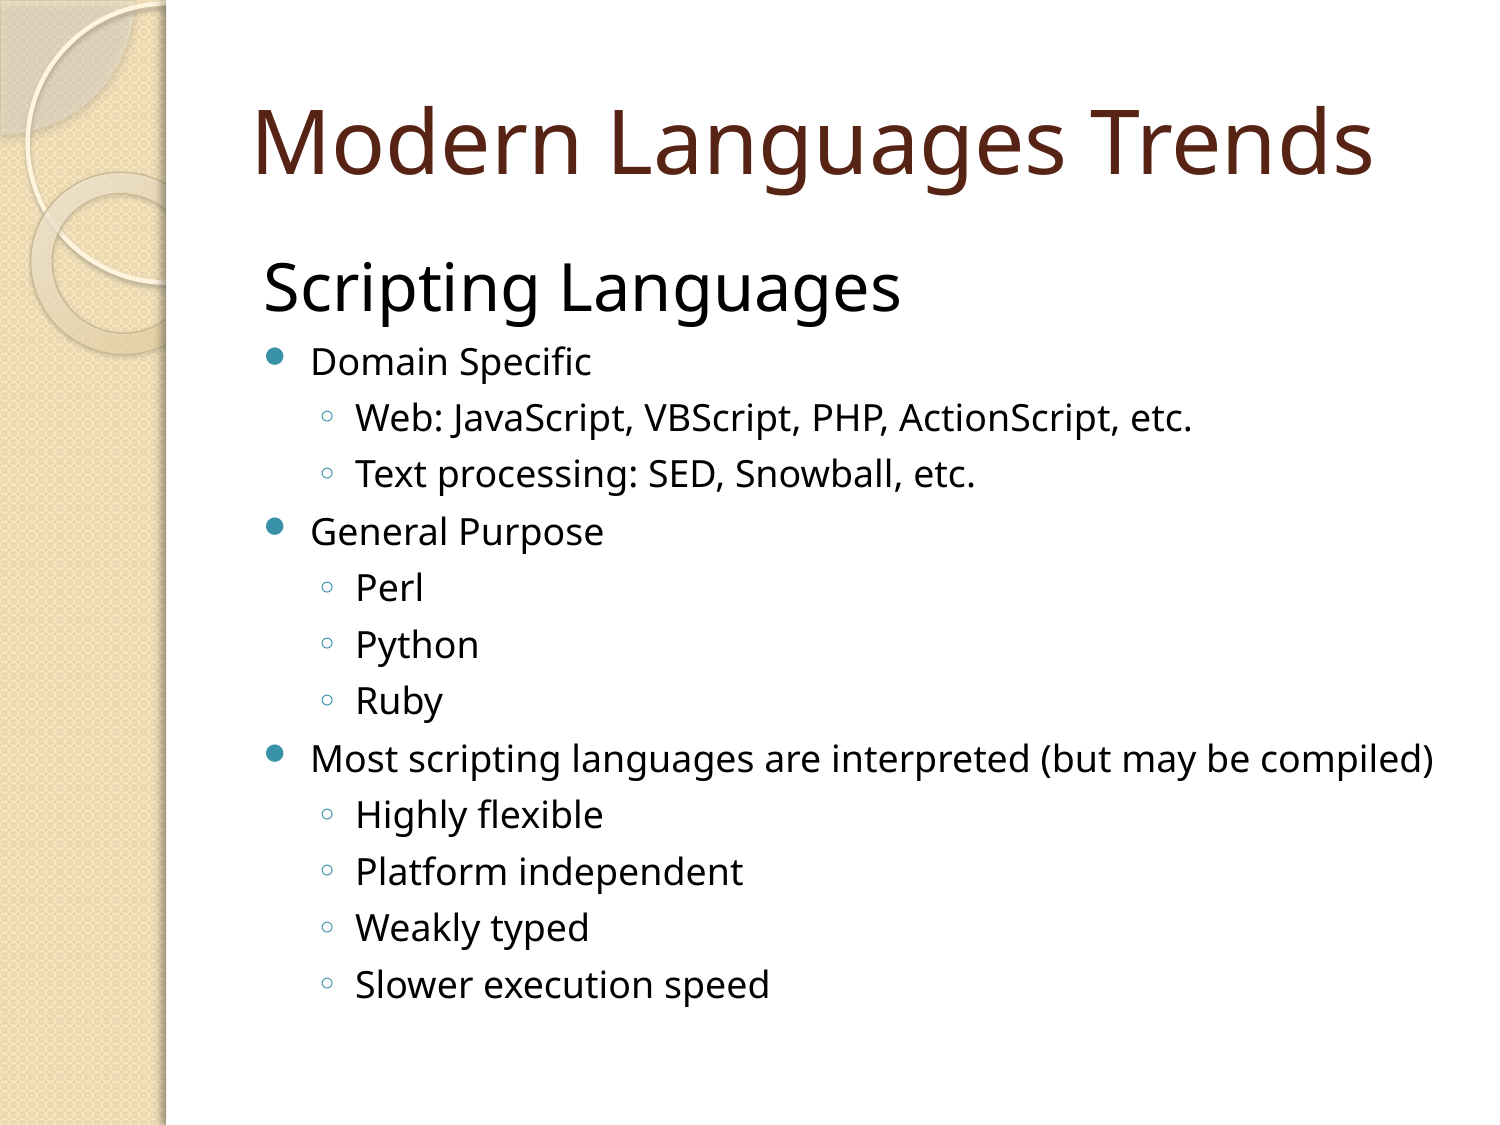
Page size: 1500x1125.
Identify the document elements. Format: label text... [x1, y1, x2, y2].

list Scripting Languages Domain Specific Web: JavaScript, VBScript, PHP, ActionScript, etc. Text processing: SED, Snowball, etc. General Purpose Perl Python Ruby Most scripting languages are interpreted (but may be compiled) Highly flexible Platform independent Weakly typed Slower execution speed [235, 237, 1466, 1025]
title Modern Languages Trends [235, 45, 1466, 233]
